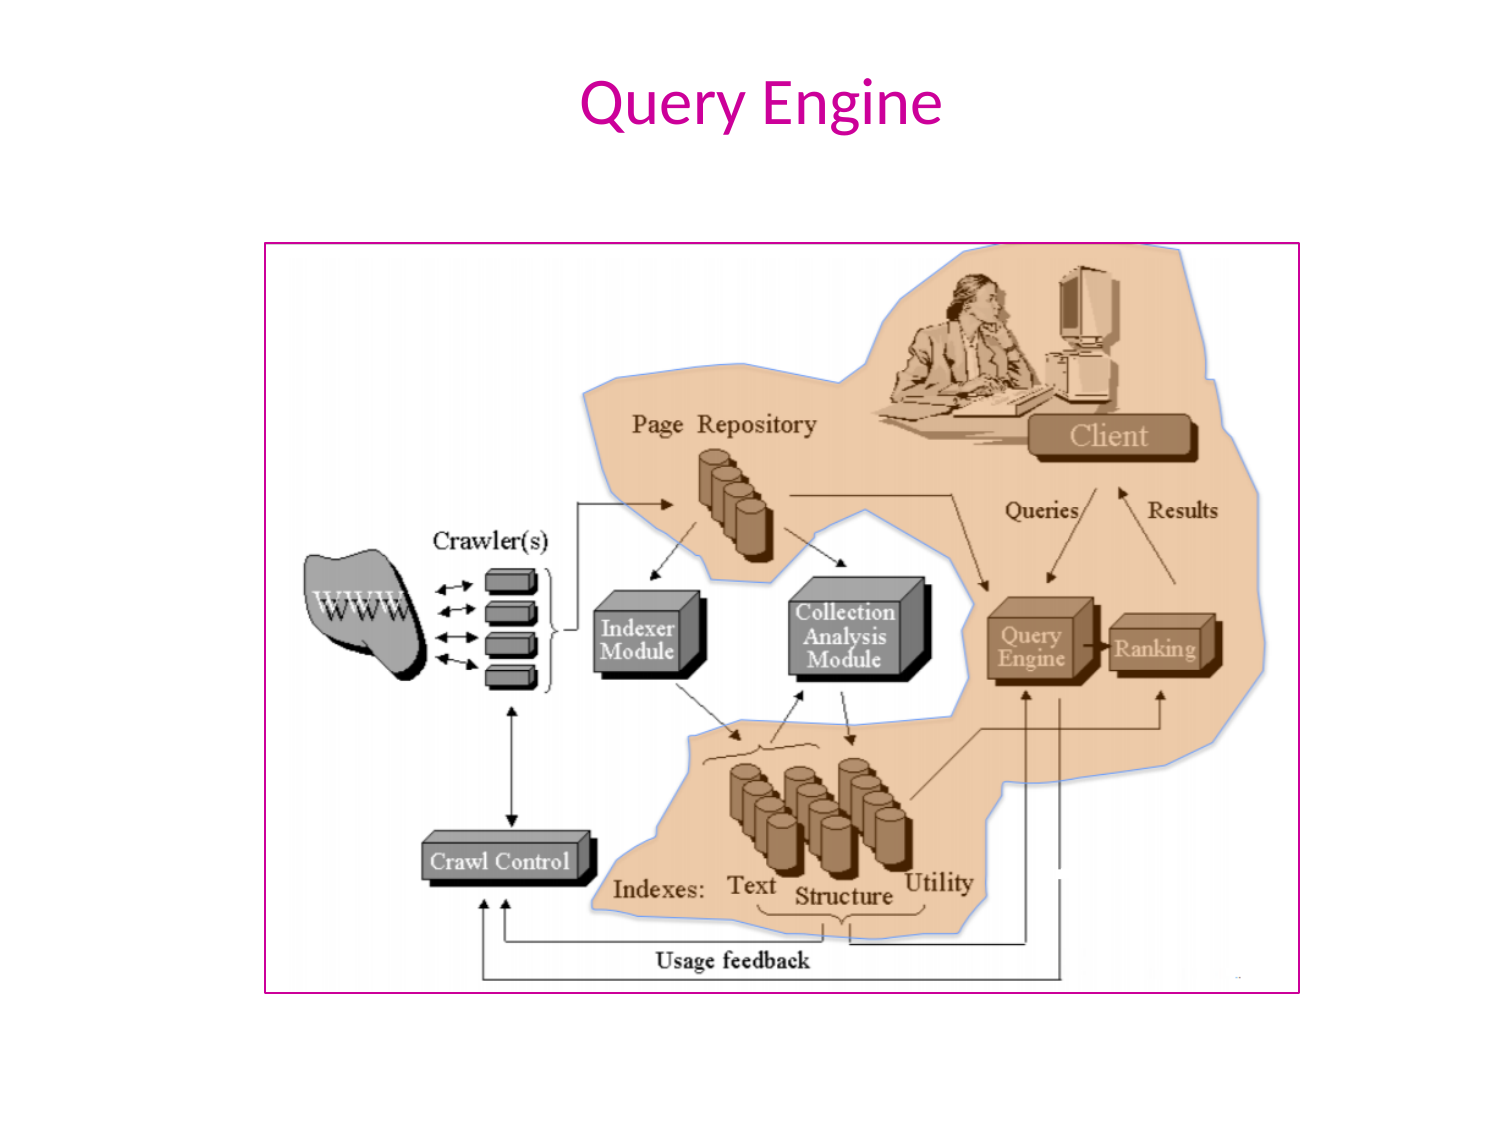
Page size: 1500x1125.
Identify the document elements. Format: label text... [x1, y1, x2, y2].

picture [265, 243, 1299, 993]
text_box Query Engine [565, 66, 983, 145]
